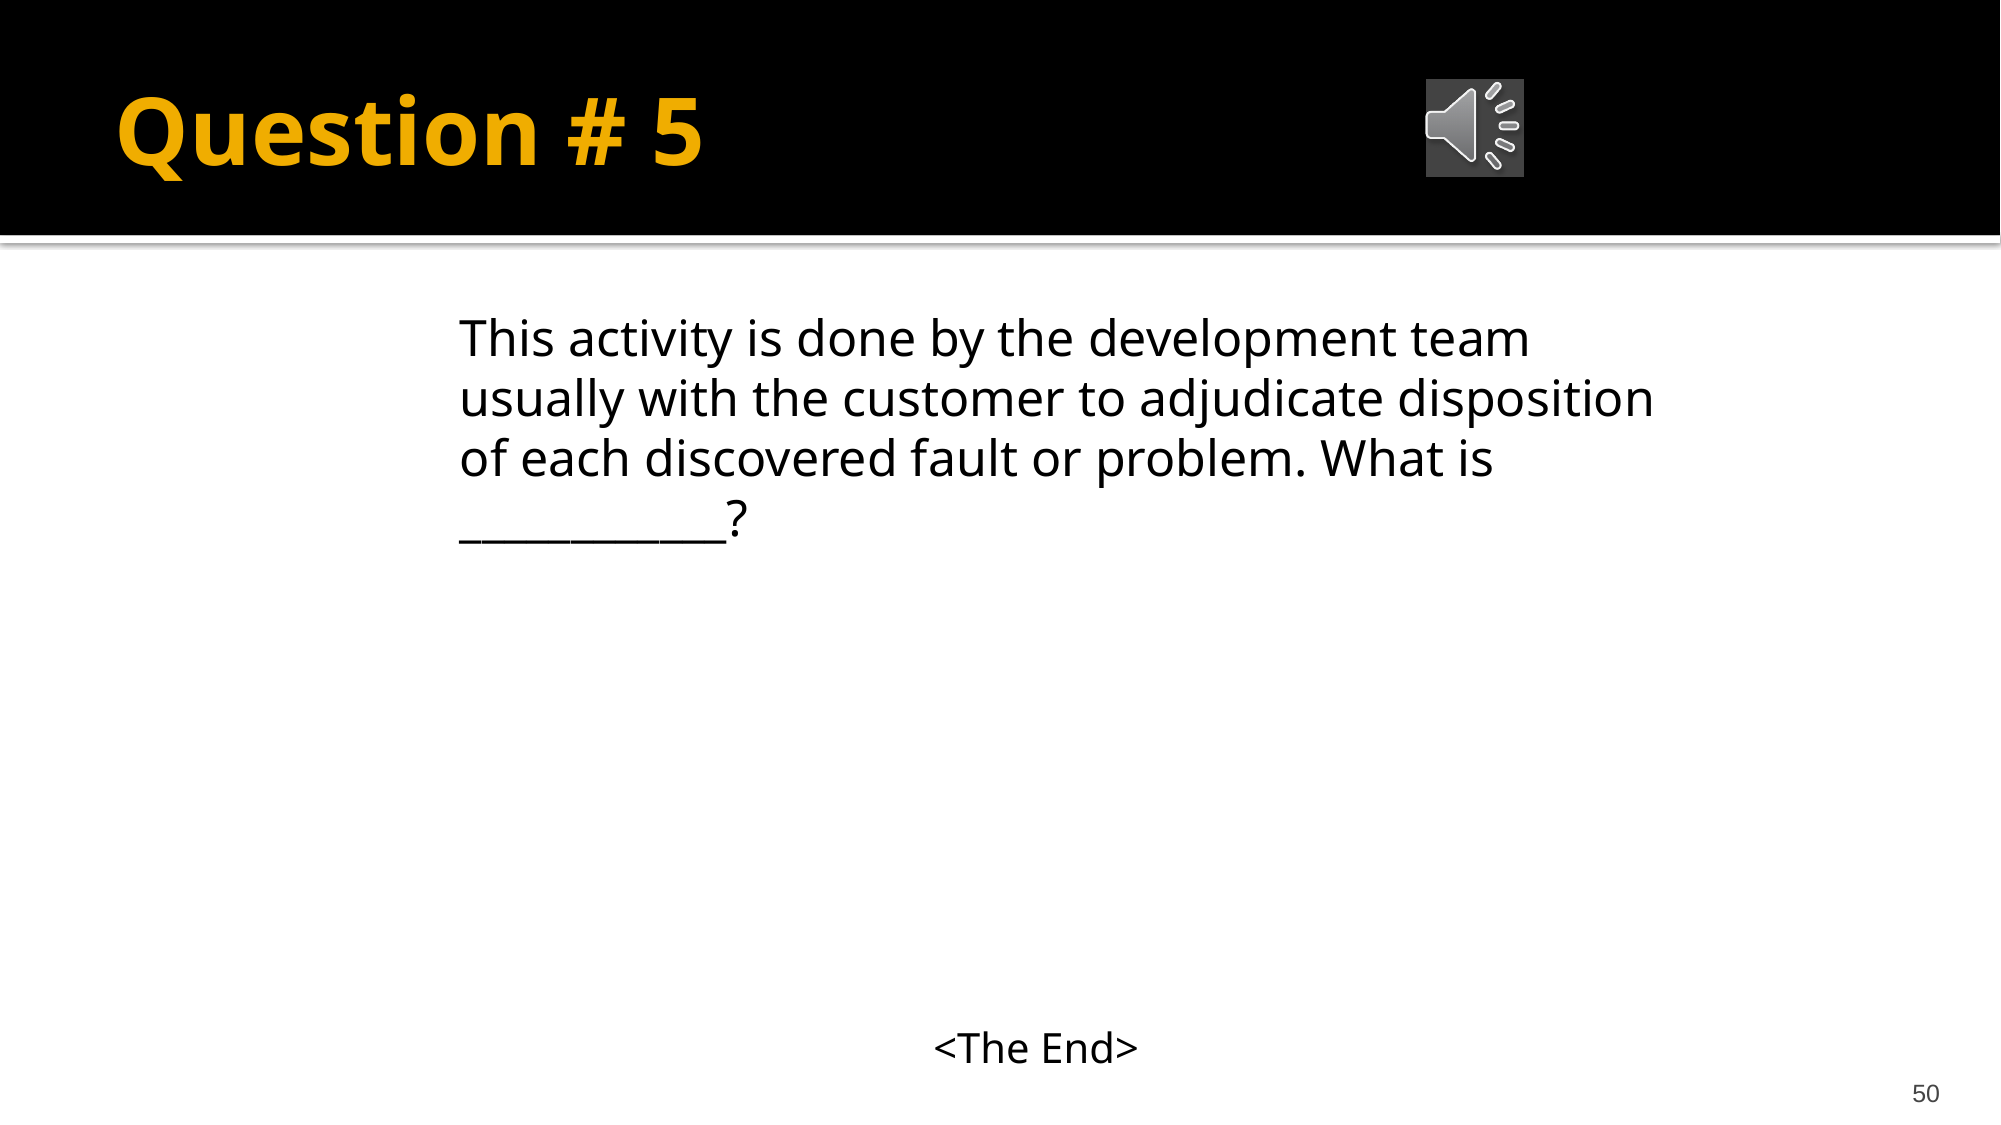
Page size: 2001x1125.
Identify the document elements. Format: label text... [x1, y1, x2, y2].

list This activity is done by the development team usually with the customer to adjudicate disposition of each discovered fault or problem. What is ____________? <The End> [324, 291, 1675, 1108]
title Question # 5 [99, 25, 1900, 231]
picture [1424, 78, 1525, 179]
slide_number 50 [1794, 1062, 1955, 1108]
